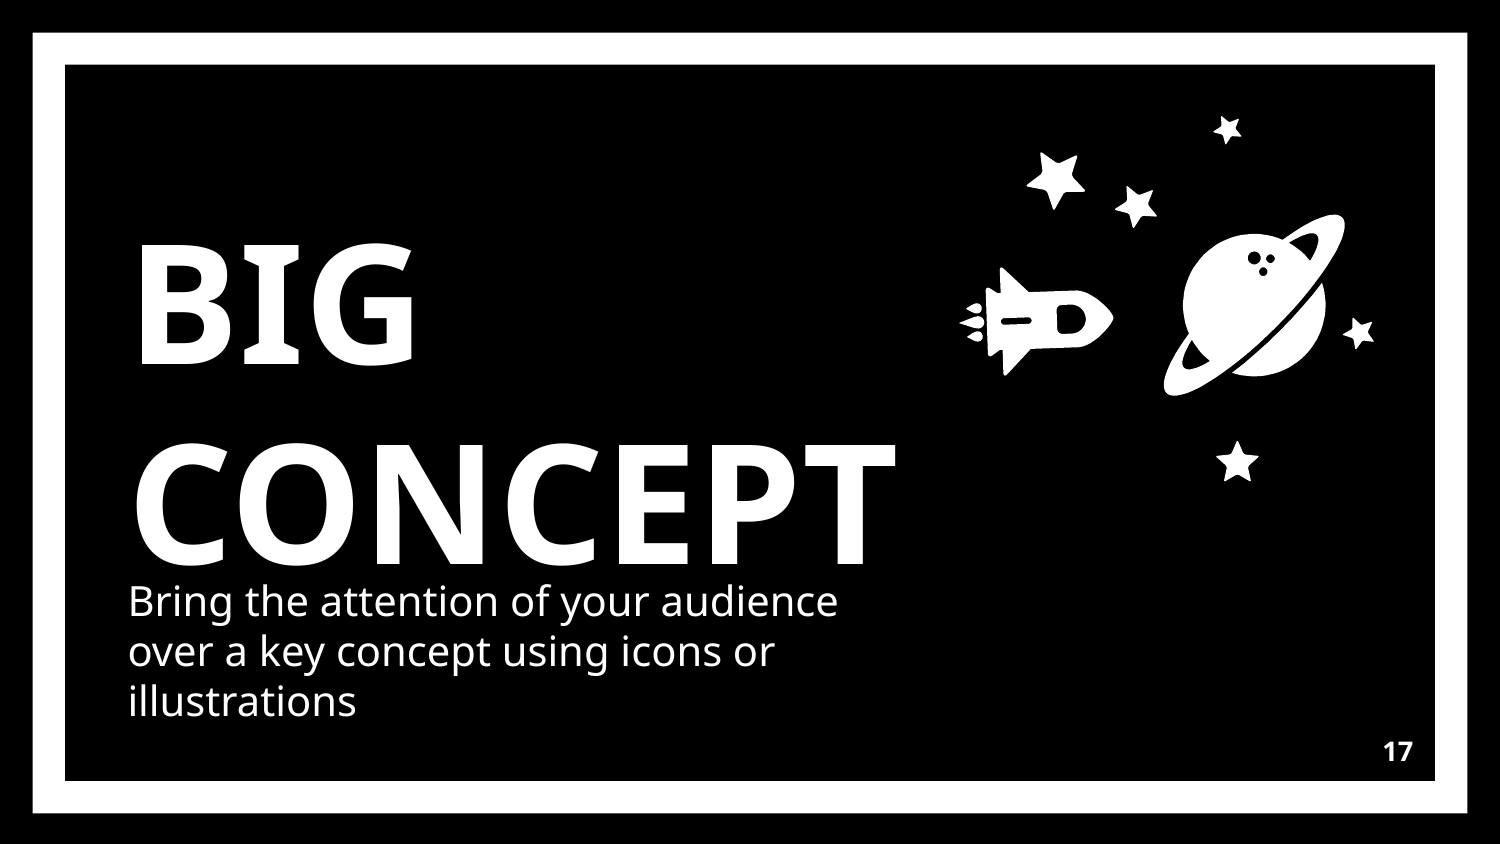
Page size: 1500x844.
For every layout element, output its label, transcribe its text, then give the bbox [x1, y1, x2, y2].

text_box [1163, 214, 1345, 396]
text_box [1026, 152, 1086, 210]
text_box [1350, 317, 1374, 350]
text_box [1213, 116, 1242, 145]
text_box [1216, 441, 1259, 482]
slide_number 17 [1338, 720, 1429, 786]
text_box [1114, 186, 1157, 228]
title BIG CONCEPT [112, 422, 948, 559]
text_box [973, 260, 1094, 381]
subtitle Bring the attention of your audience over a key concept using icons or illustrations [112, 559, 948, 689]
